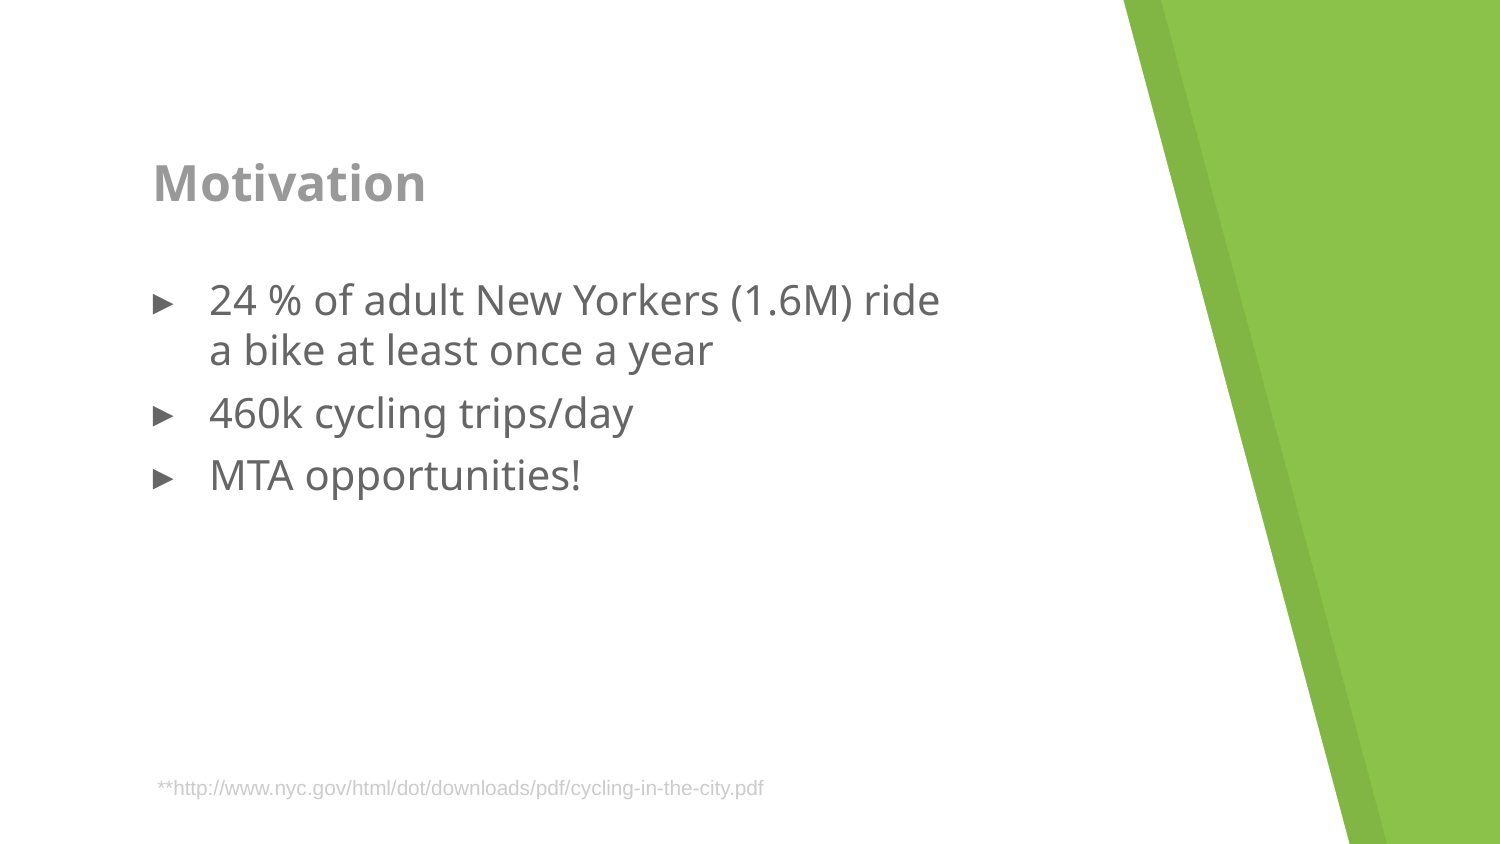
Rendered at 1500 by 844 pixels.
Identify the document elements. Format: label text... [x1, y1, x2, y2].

text_box **http://www.nyc.gov/html/dot/downloads/pdf/cycling-in-the-city.pdf [142, 767, 779, 808]
text_box [753, 75, 1500, 475]
title Motivation [137, 159, 753, 227]
list 24 % of adult New Yorkers (1.6M) ride a bike at least once a year 460k cycling trips/day MTA opportunities! [137, 258, 981, 658]
